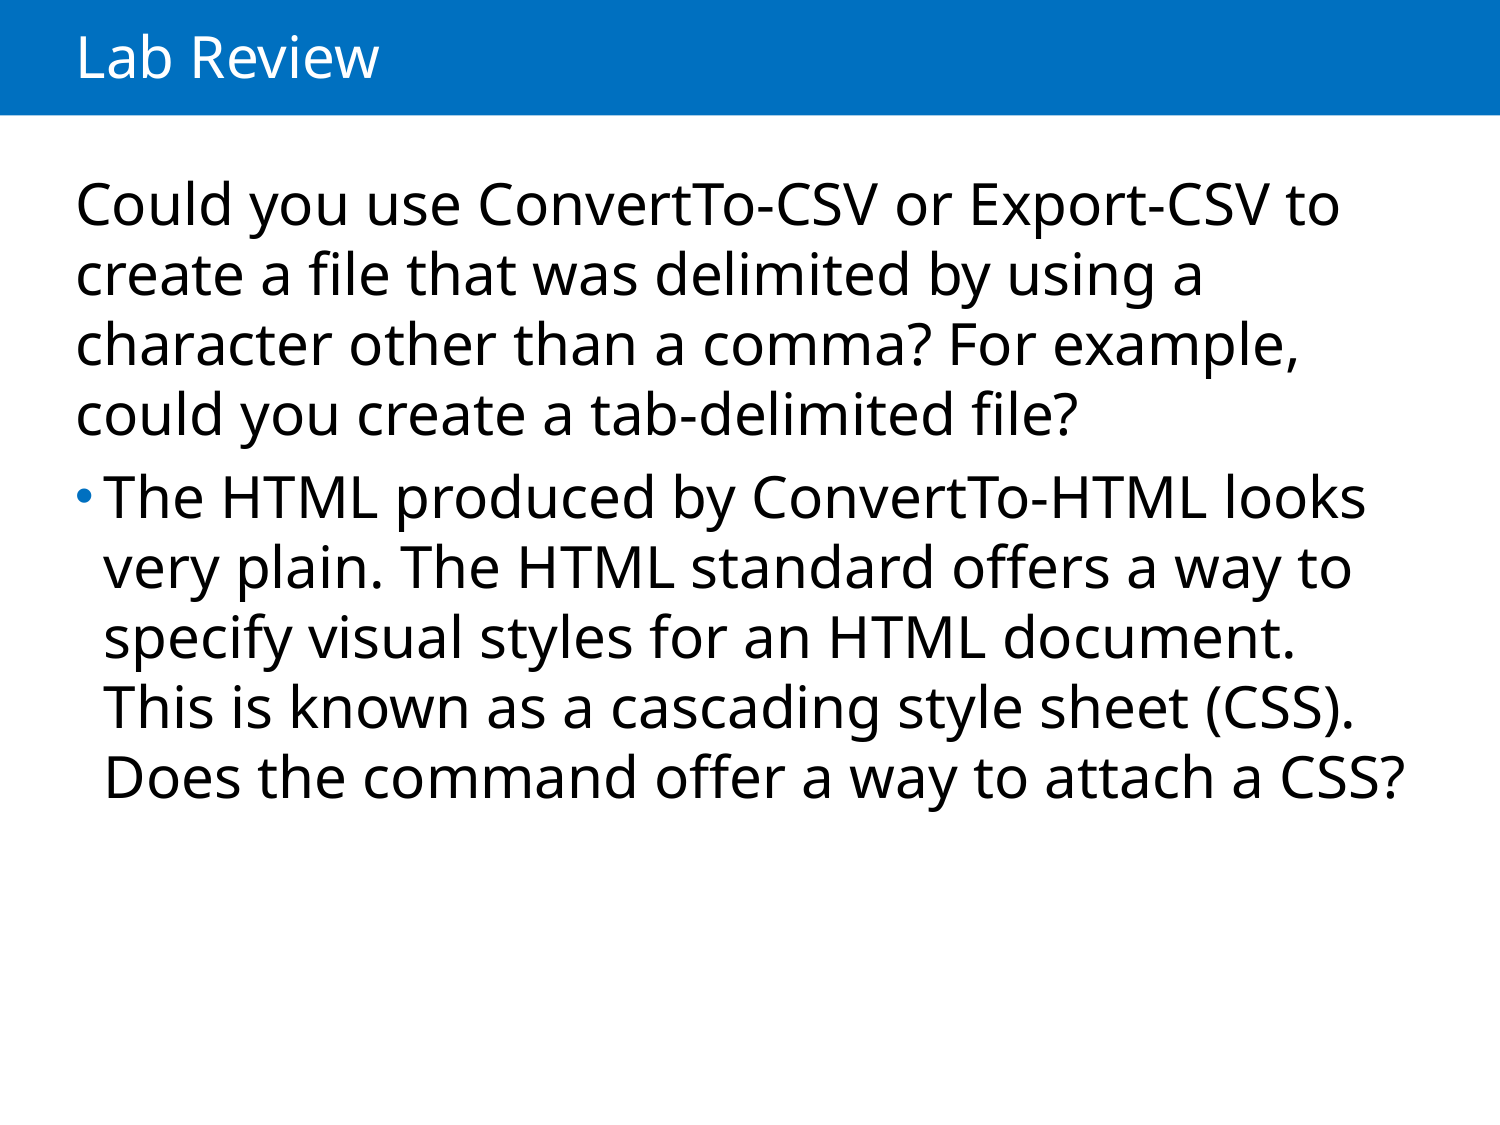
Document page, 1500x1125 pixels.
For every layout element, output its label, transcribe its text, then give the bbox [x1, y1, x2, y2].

title Lab Review [75, 0, 1351, 122]
list Could you use ConvertTo-CSV or Export-CSV to create a file that was delimited by using a character other than a comma? For example, could you create a tab-delimited file? The HTML produced by ConvertTo-HTML looks very plain. The HTML standard offers a way to specify visual styles for an HTML document. This is known as a cascading style sheet (CSS). Does the command offer a way to attach a CSS? [74, 167, 1408, 1013]
